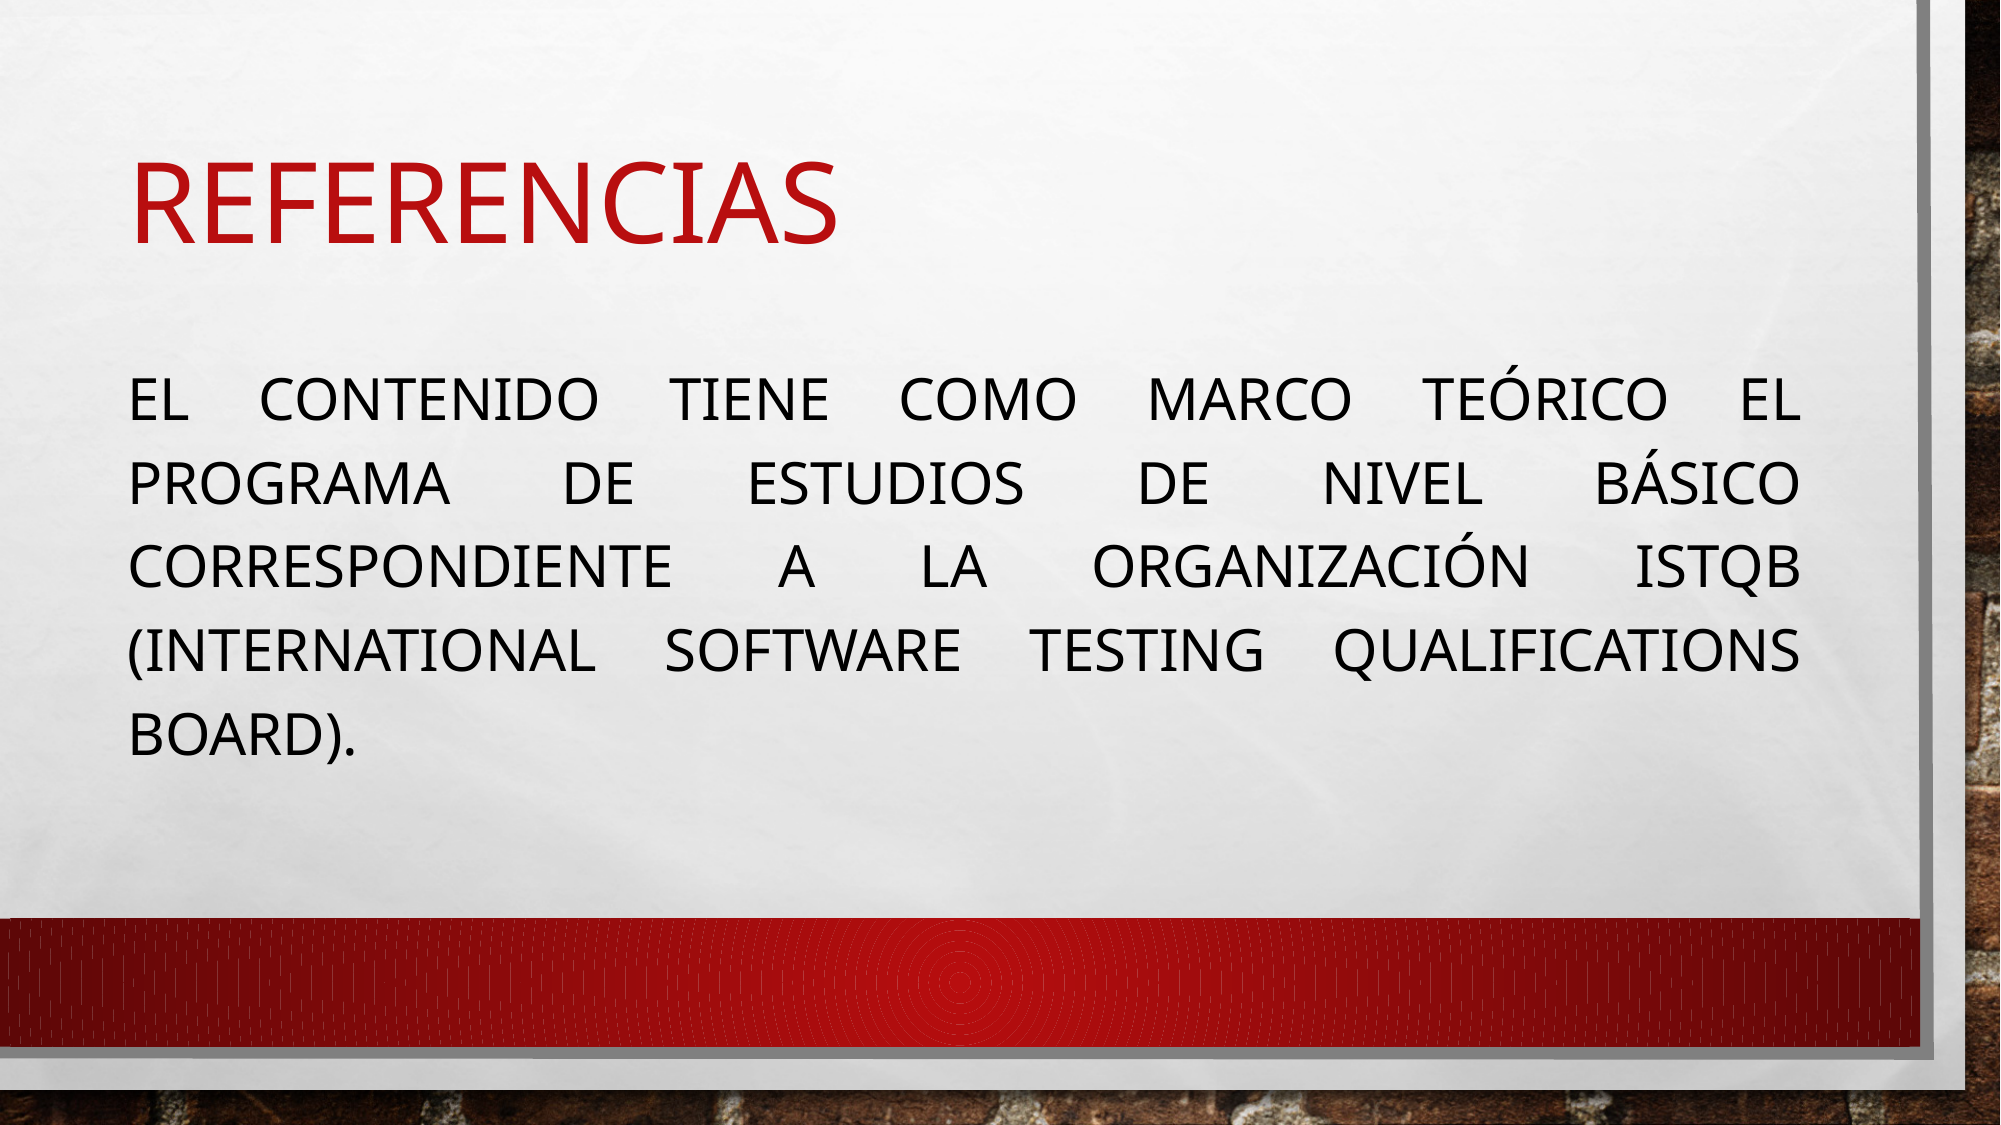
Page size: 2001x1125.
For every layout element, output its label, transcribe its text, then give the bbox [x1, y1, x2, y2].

title referencias [112, 112, 1818, 302]
picture [0, 0, 2000, 1125]
list El contenido tiene como marco teórico el programa de estudios de nivel básico correspondiente a la organización ISTQB (International Software Testing Qualifications Board). [112, 338, 1818, 882]
